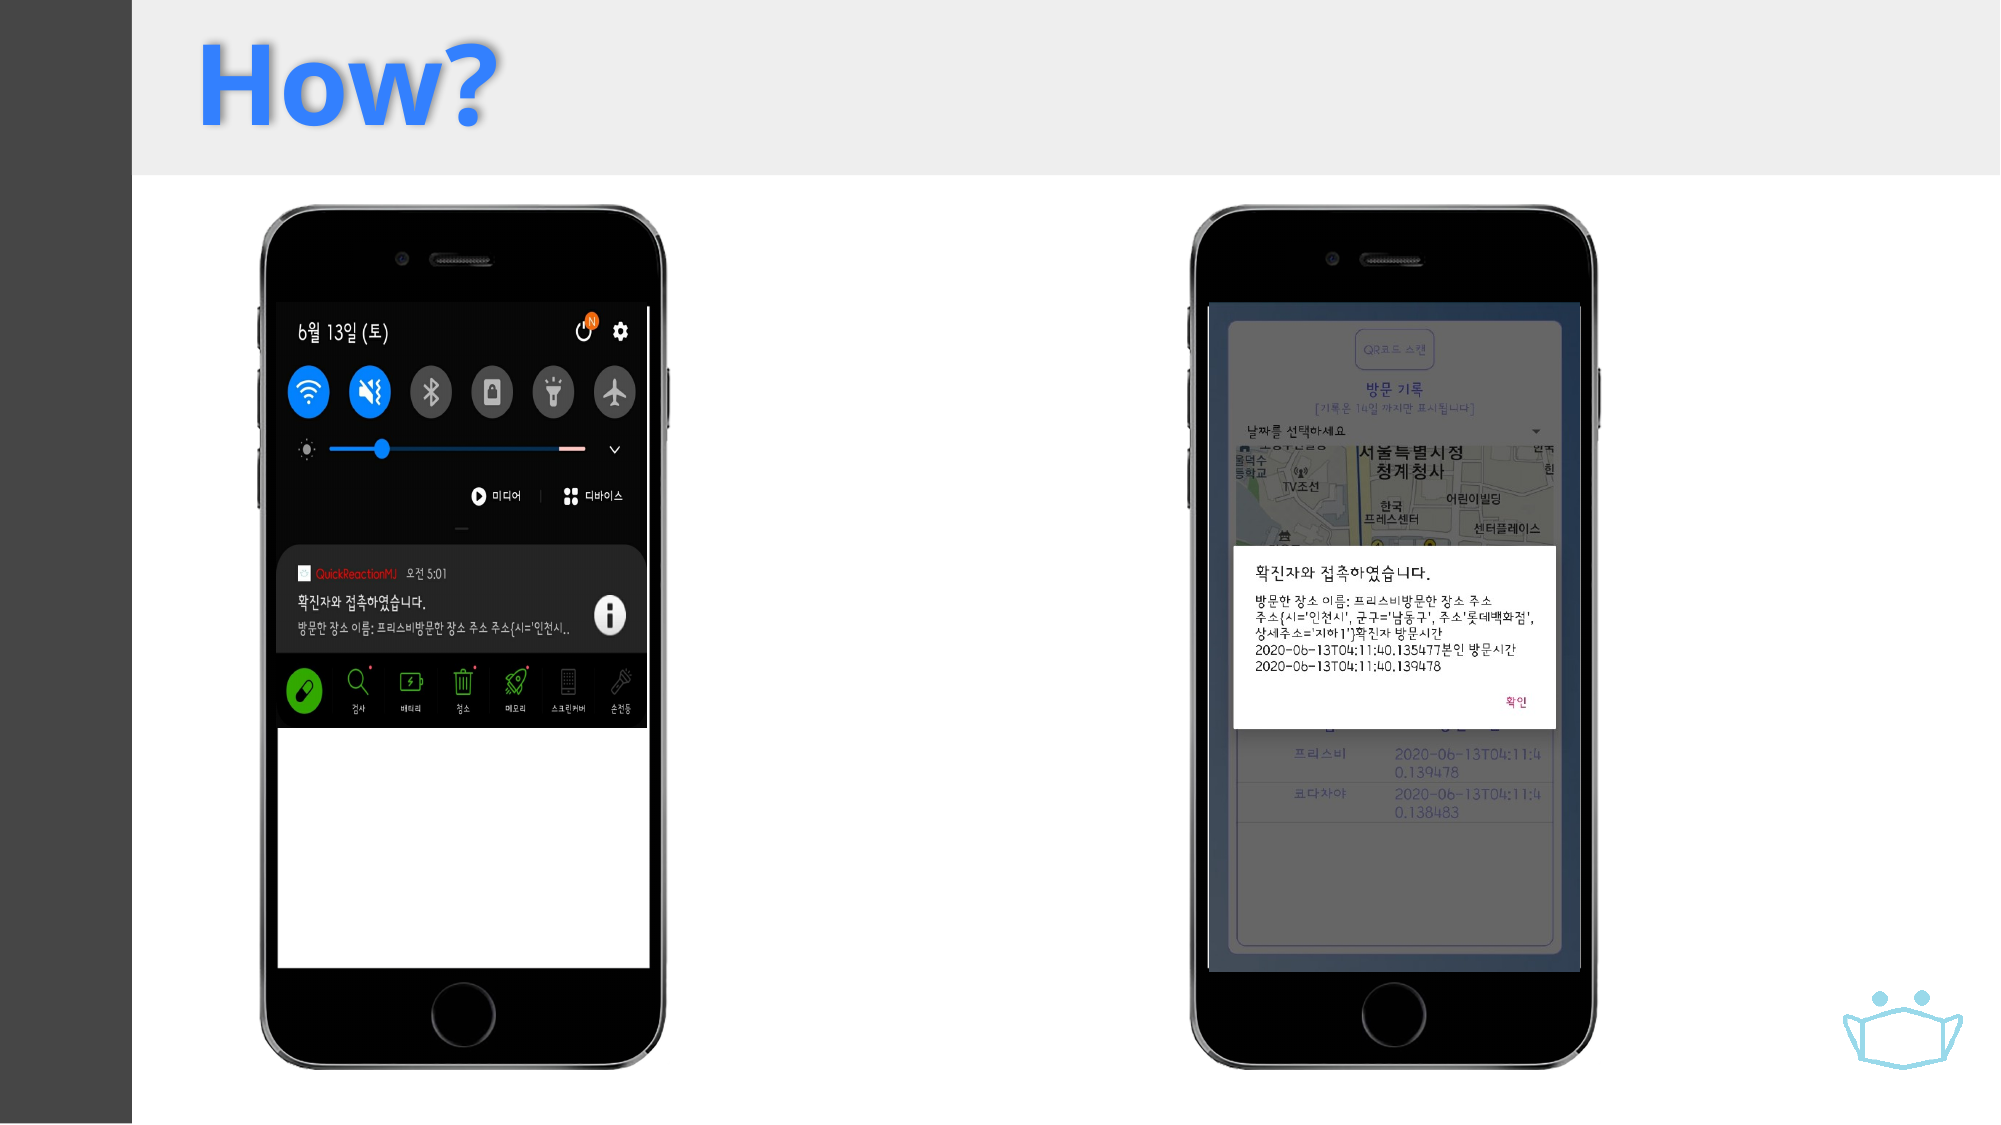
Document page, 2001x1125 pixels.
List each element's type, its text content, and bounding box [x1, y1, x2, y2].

picture [1187, 204, 1602, 1071]
text_box How? [178, 5, 534, 156]
picture [256, 204, 671, 1071]
text_box [130, 0, 2000, 177]
picture [1803, 932, 1998, 1124]
text_box [0, 0, 134, 1125]
